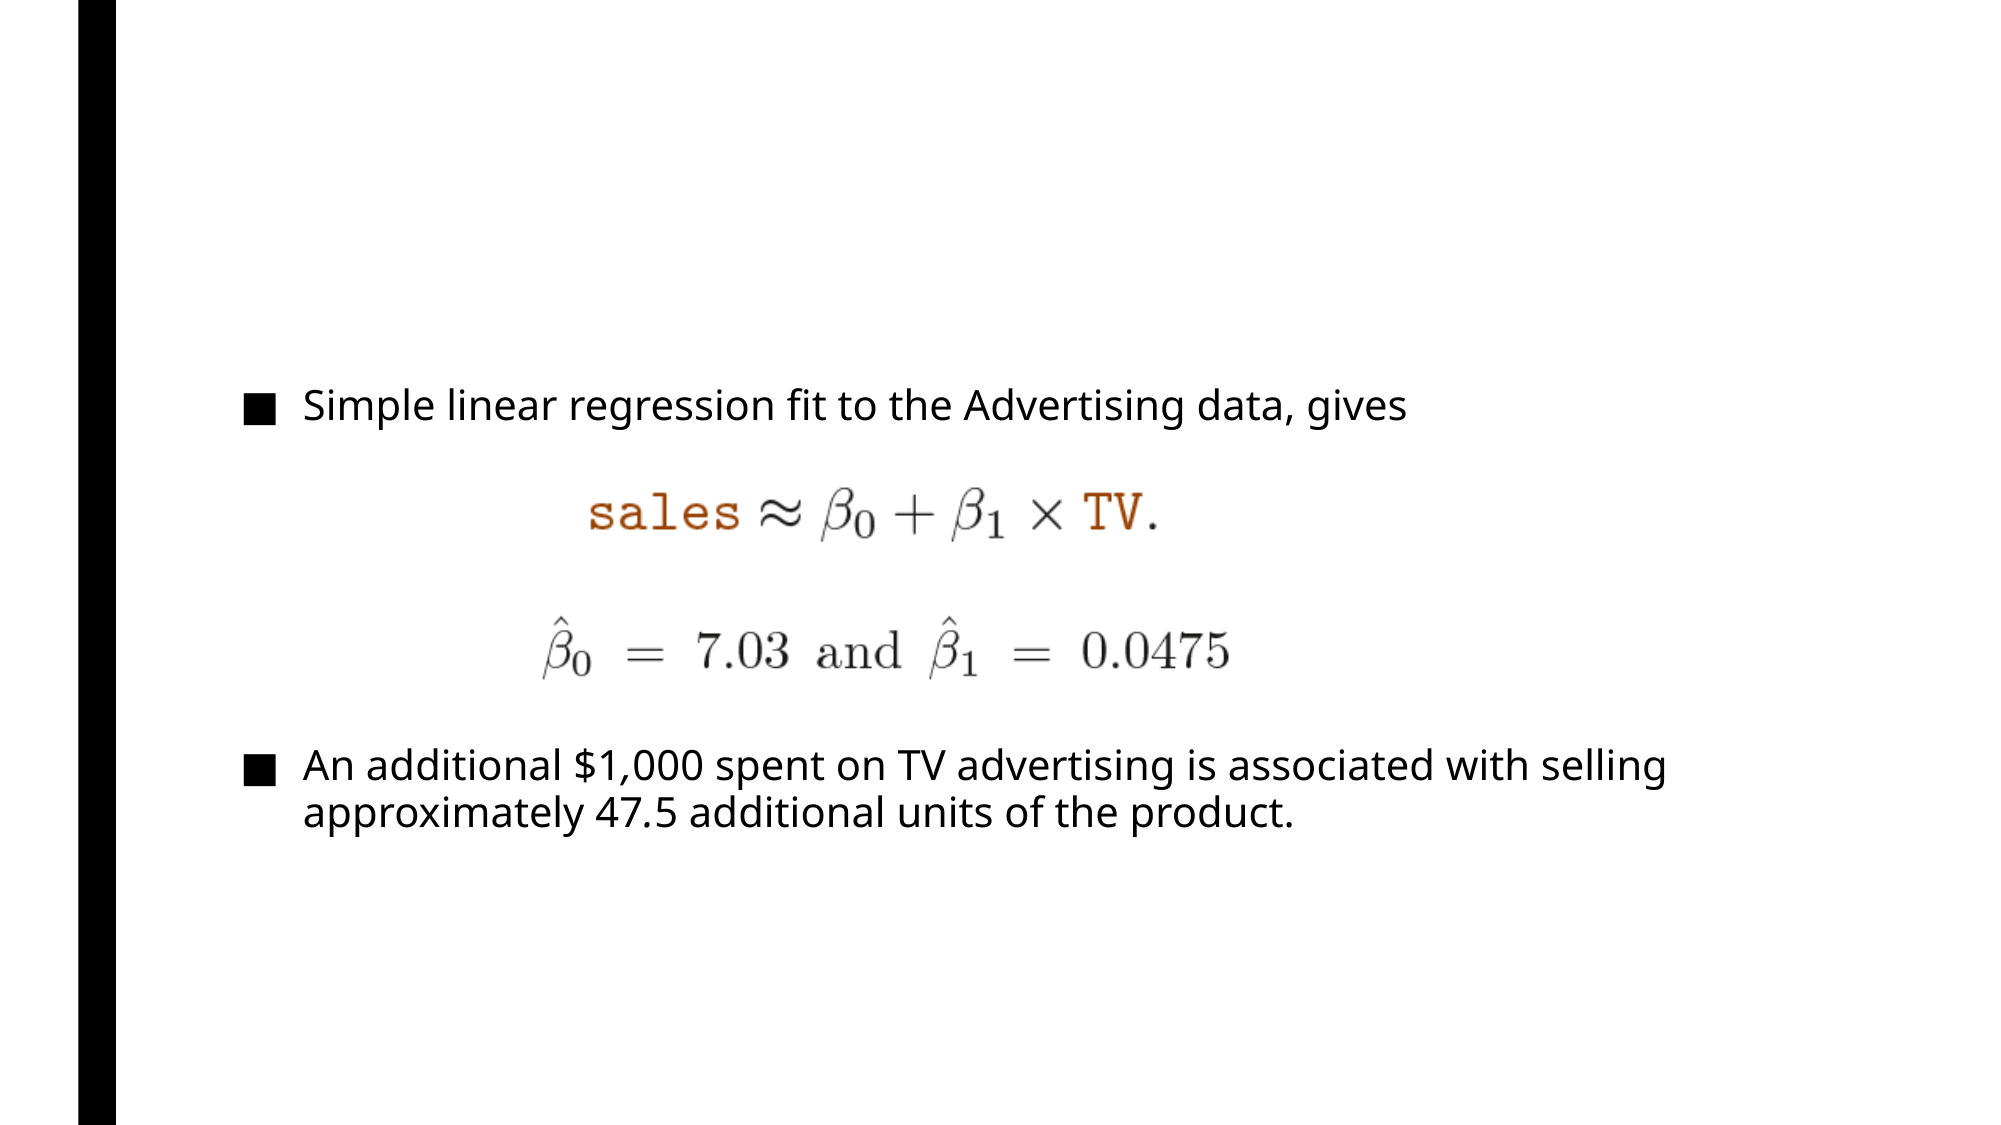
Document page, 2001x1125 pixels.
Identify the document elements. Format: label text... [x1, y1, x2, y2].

picture [537, 599, 1246, 700]
list Simple linear regression fit to the Advertising data, gives An additional $1,000 spent on TV advertising is associated with selling approximately 47.5 additional units of the product. [225, 375, 1800, 963]
picture [562, 474, 1179, 563]
